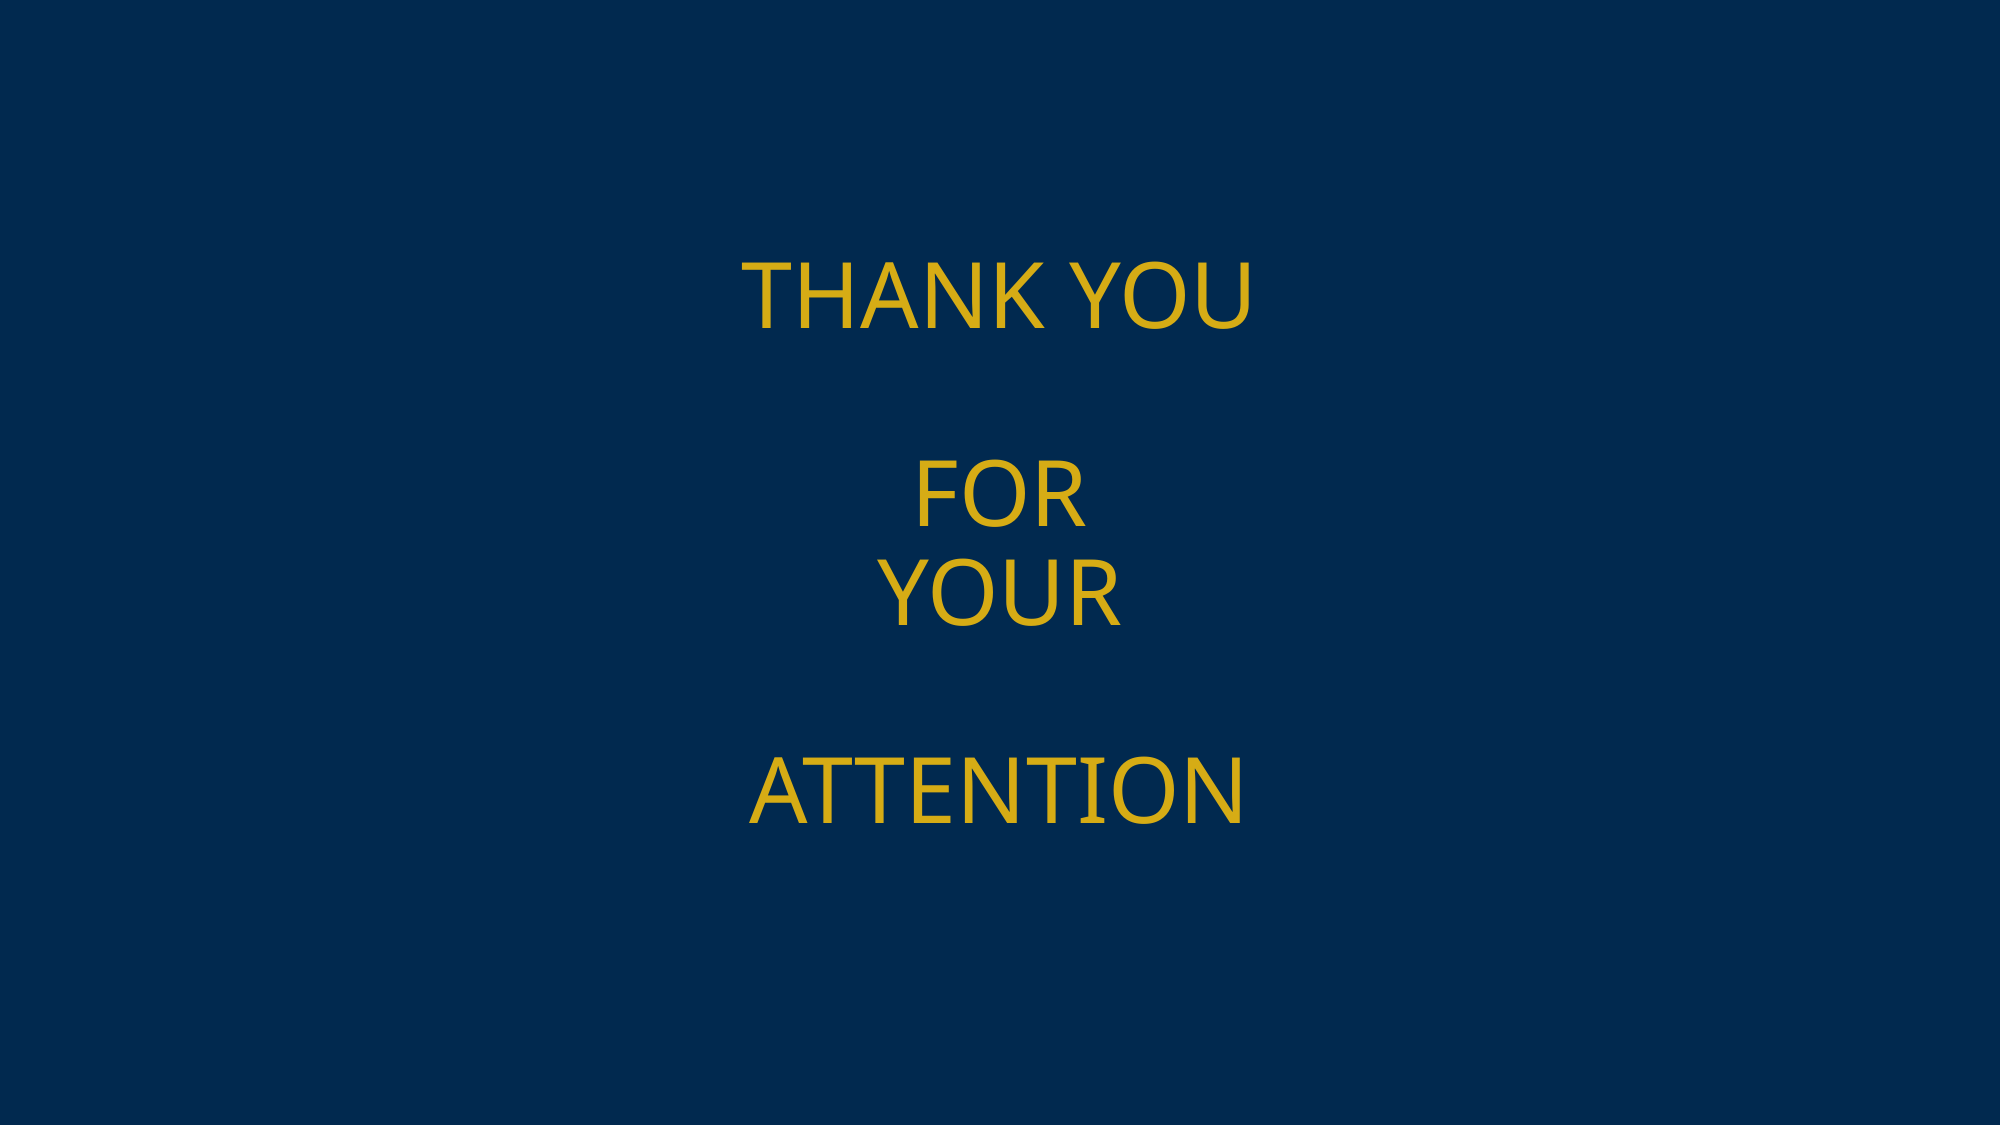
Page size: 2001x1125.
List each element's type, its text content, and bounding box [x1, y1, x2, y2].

title THANK YOU FOR YOUR ATTENTION [137, 59, 1863, 1034]
